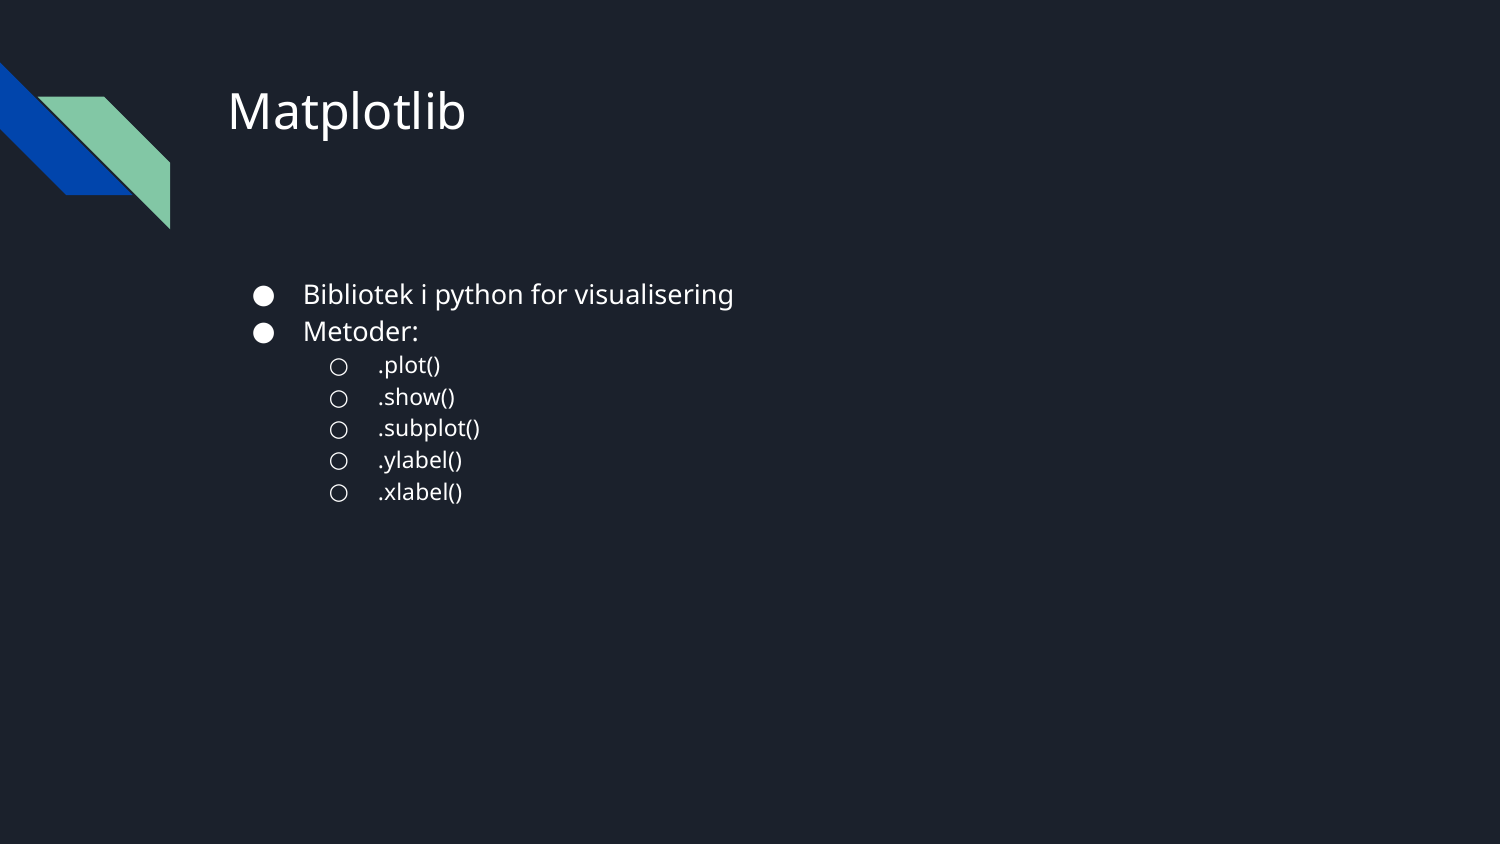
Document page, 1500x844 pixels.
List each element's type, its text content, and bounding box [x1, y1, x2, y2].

list Bibliotek i python for visualisering Metoder: .plot() .show() .subplot() .ylabel() .xlabel() [212, 257, 1368, 735]
title Matplotlib [212, 64, 1368, 215]
